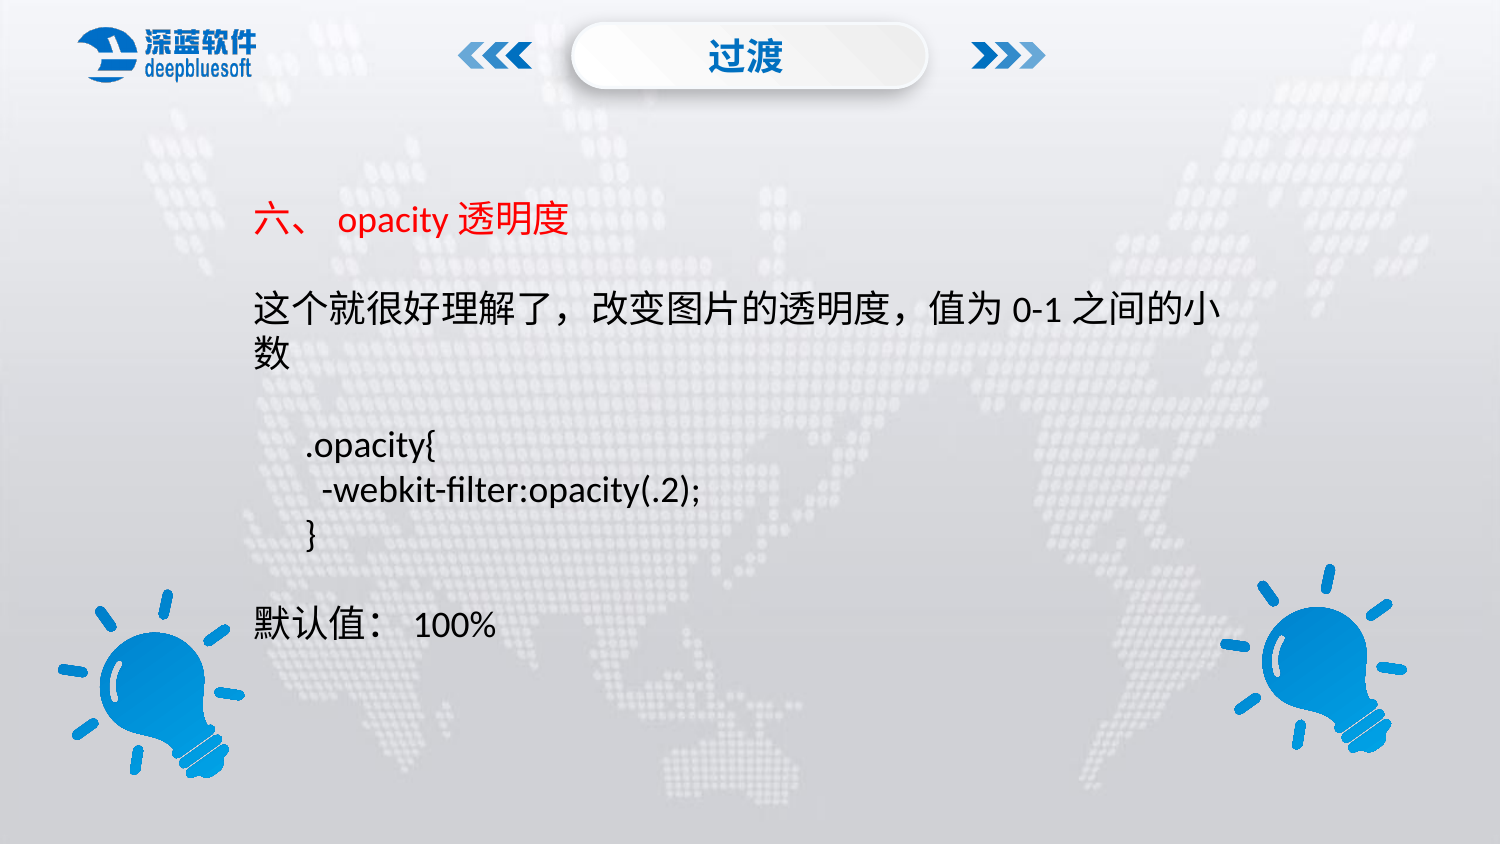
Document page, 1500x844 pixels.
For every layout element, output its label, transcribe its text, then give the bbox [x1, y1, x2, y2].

text_box [72, 718, 99, 740]
text_box [214, 687, 245, 701]
text_box [99, 632, 229, 778]
text_box [1321, 564, 1336, 594]
text_box 过渡 [617, 28, 876, 82]
text_box [1262, 580, 1279, 607]
text_box [95, 606, 117, 632]
text_box [58, 664, 88, 678]
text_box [971, 41, 1046, 69]
text_box [1262, 607, 1392, 753]
text_box [1234, 692, 1261, 715]
text_box [158, 589, 173, 620]
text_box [457, 41, 533, 69]
text_box [1366, 599, 1393, 621]
text_box 六、opacity透明度 这个就很好理解了，改变图片的透明度，值为0-1之间的小数 .opacity{ -webkit-filter:opacity(.2); } 默认值：100% [238, 187, 1262, 652]
text_box [570, 21, 930, 90]
picture [0, 0, 1500, 844]
text_box [1376, 662, 1407, 675]
text_box [203, 624, 230, 647]
